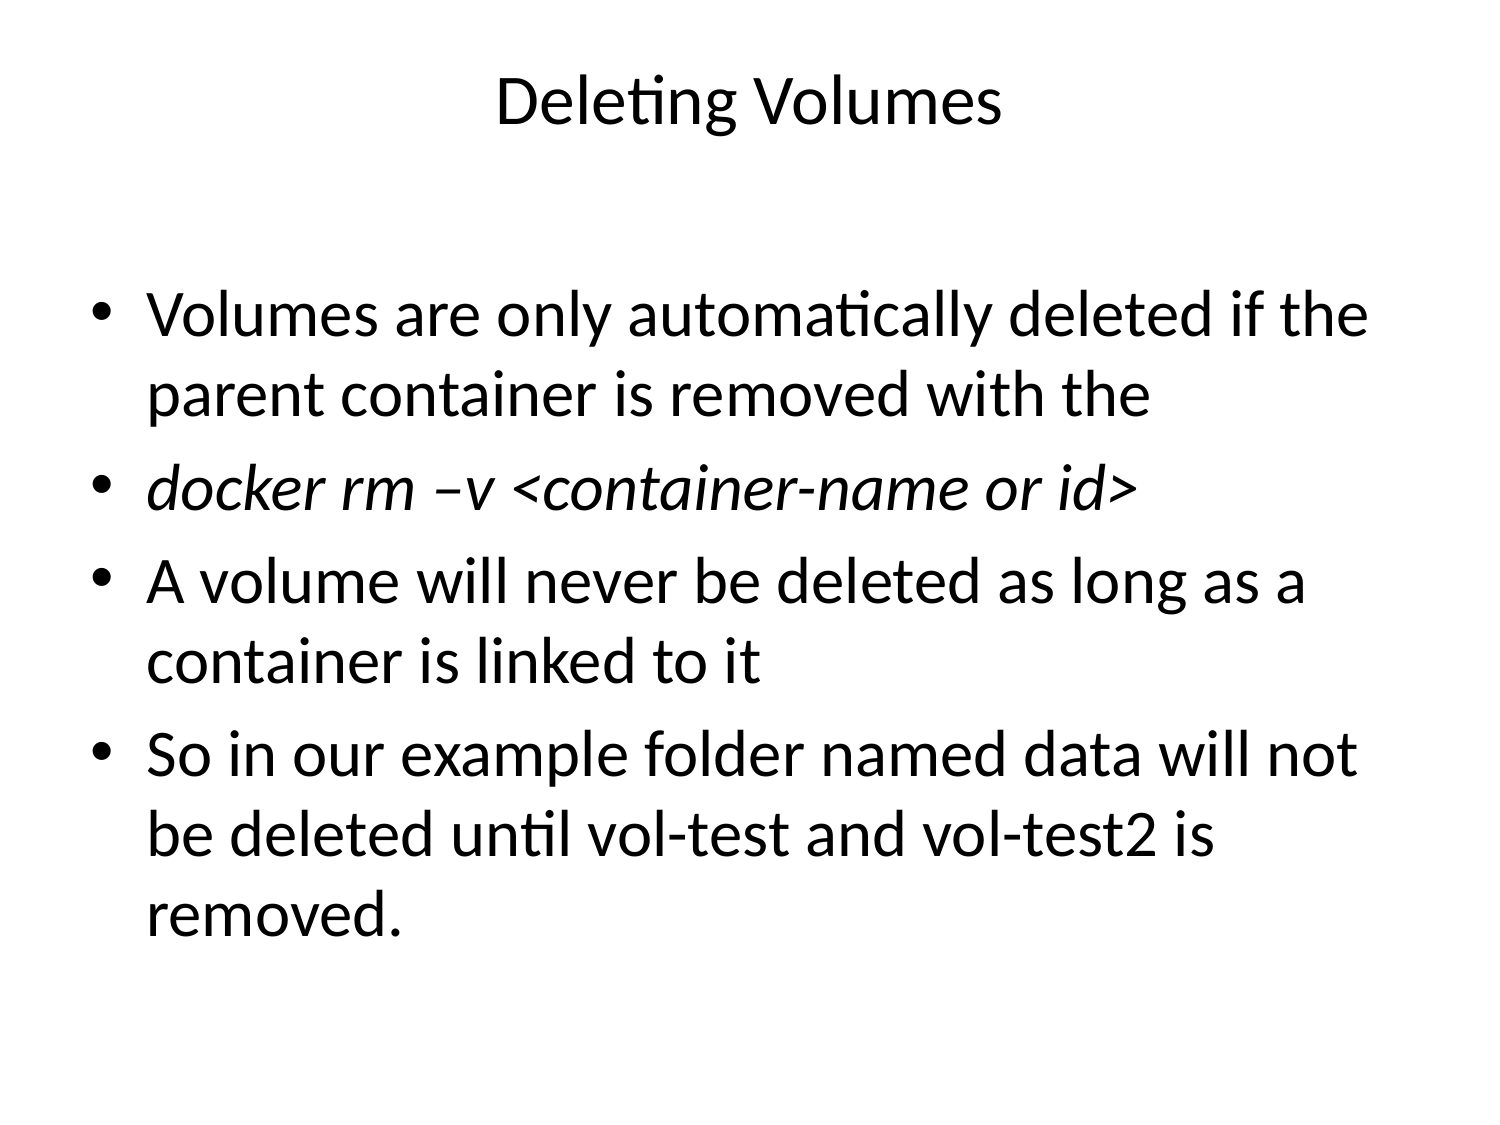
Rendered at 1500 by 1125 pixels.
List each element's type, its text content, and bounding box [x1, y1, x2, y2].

title Deleting Volumes [75, 45, 1425, 233]
list Volumes are only automatically deleted if the parent container is removed with the docker rm –v <container-name or id> A volume will never be deleted as long as a container is linked to it So in our example folder named data will not be deleted until vol-test and vol-test2 is removed. [75, 262, 1425, 1005]
